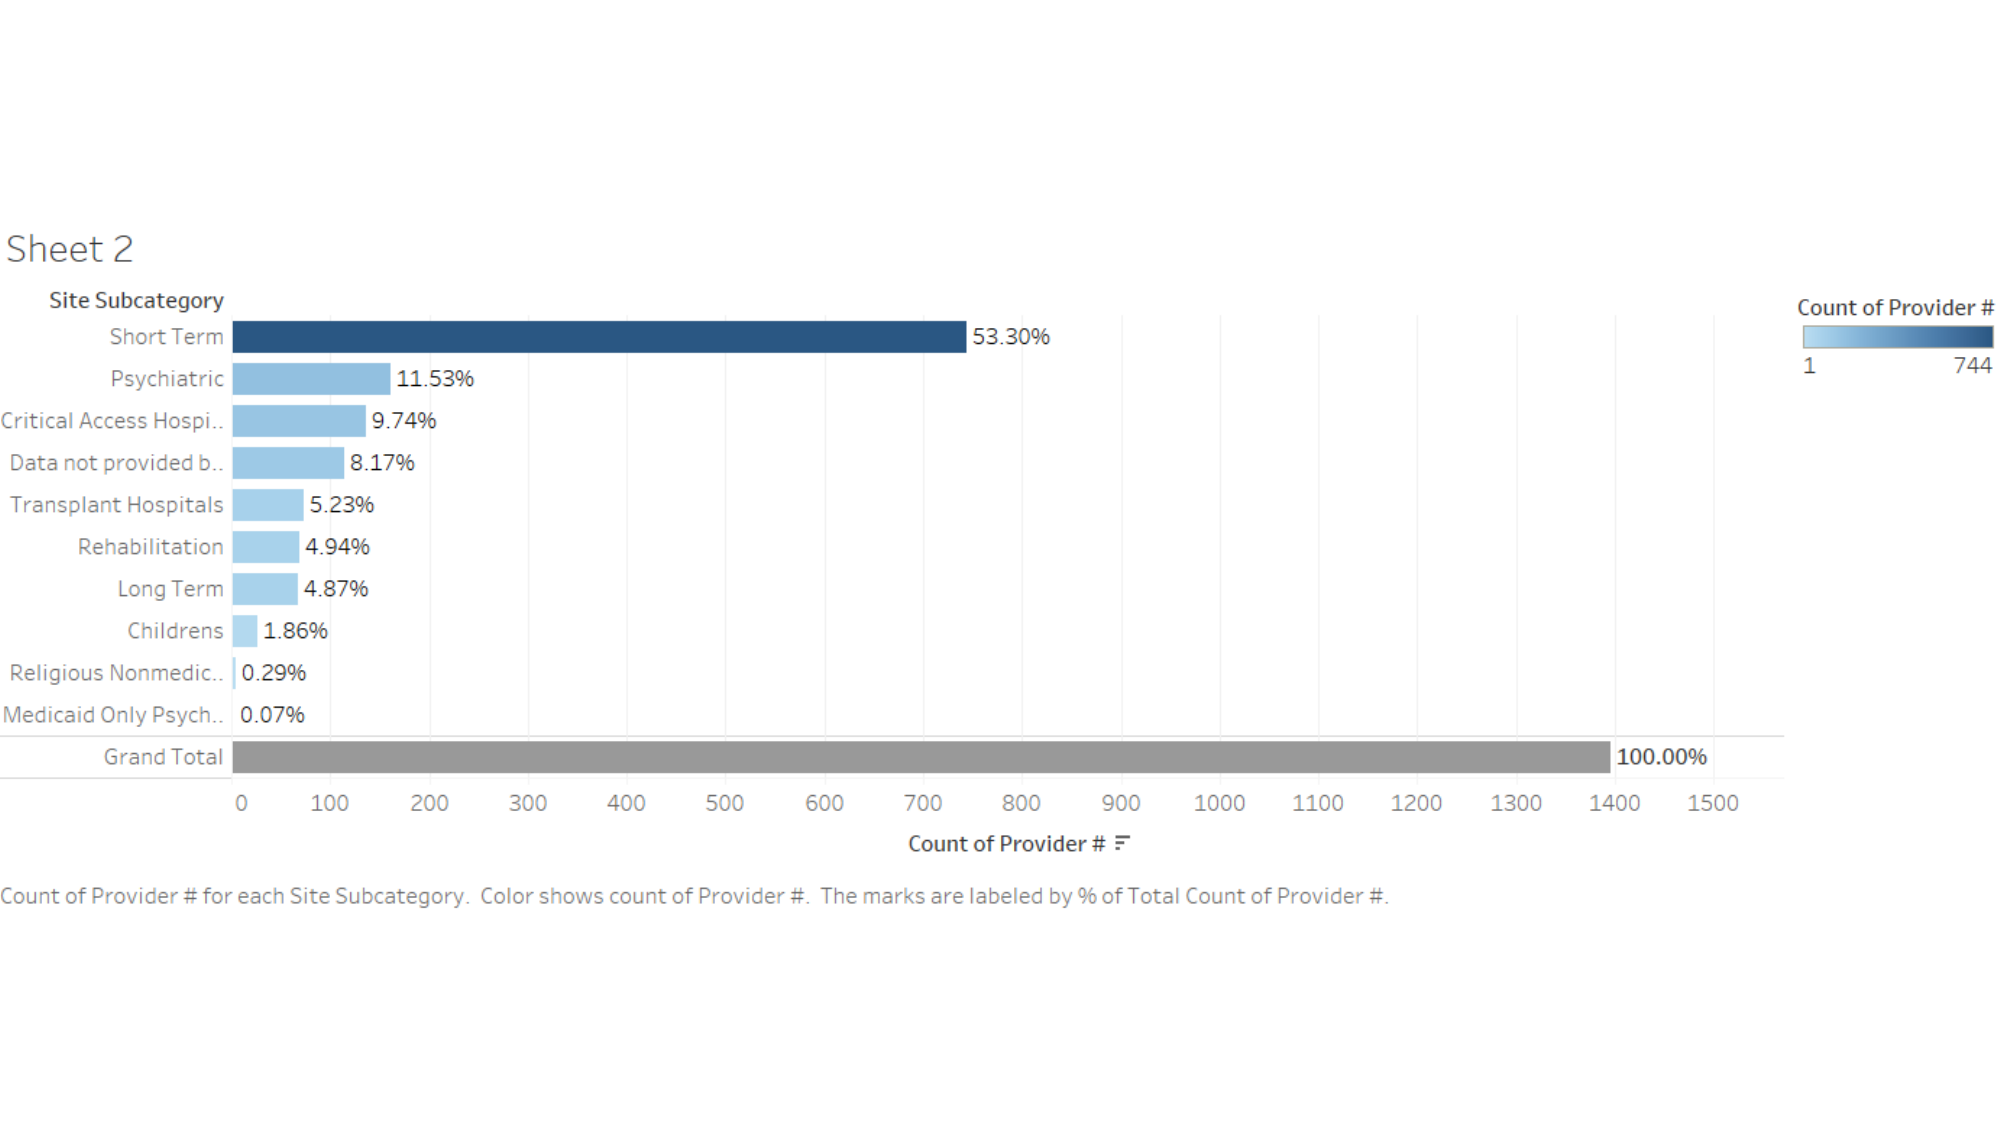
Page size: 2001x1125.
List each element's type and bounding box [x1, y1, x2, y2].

picture [0, 214, 2000, 911]
